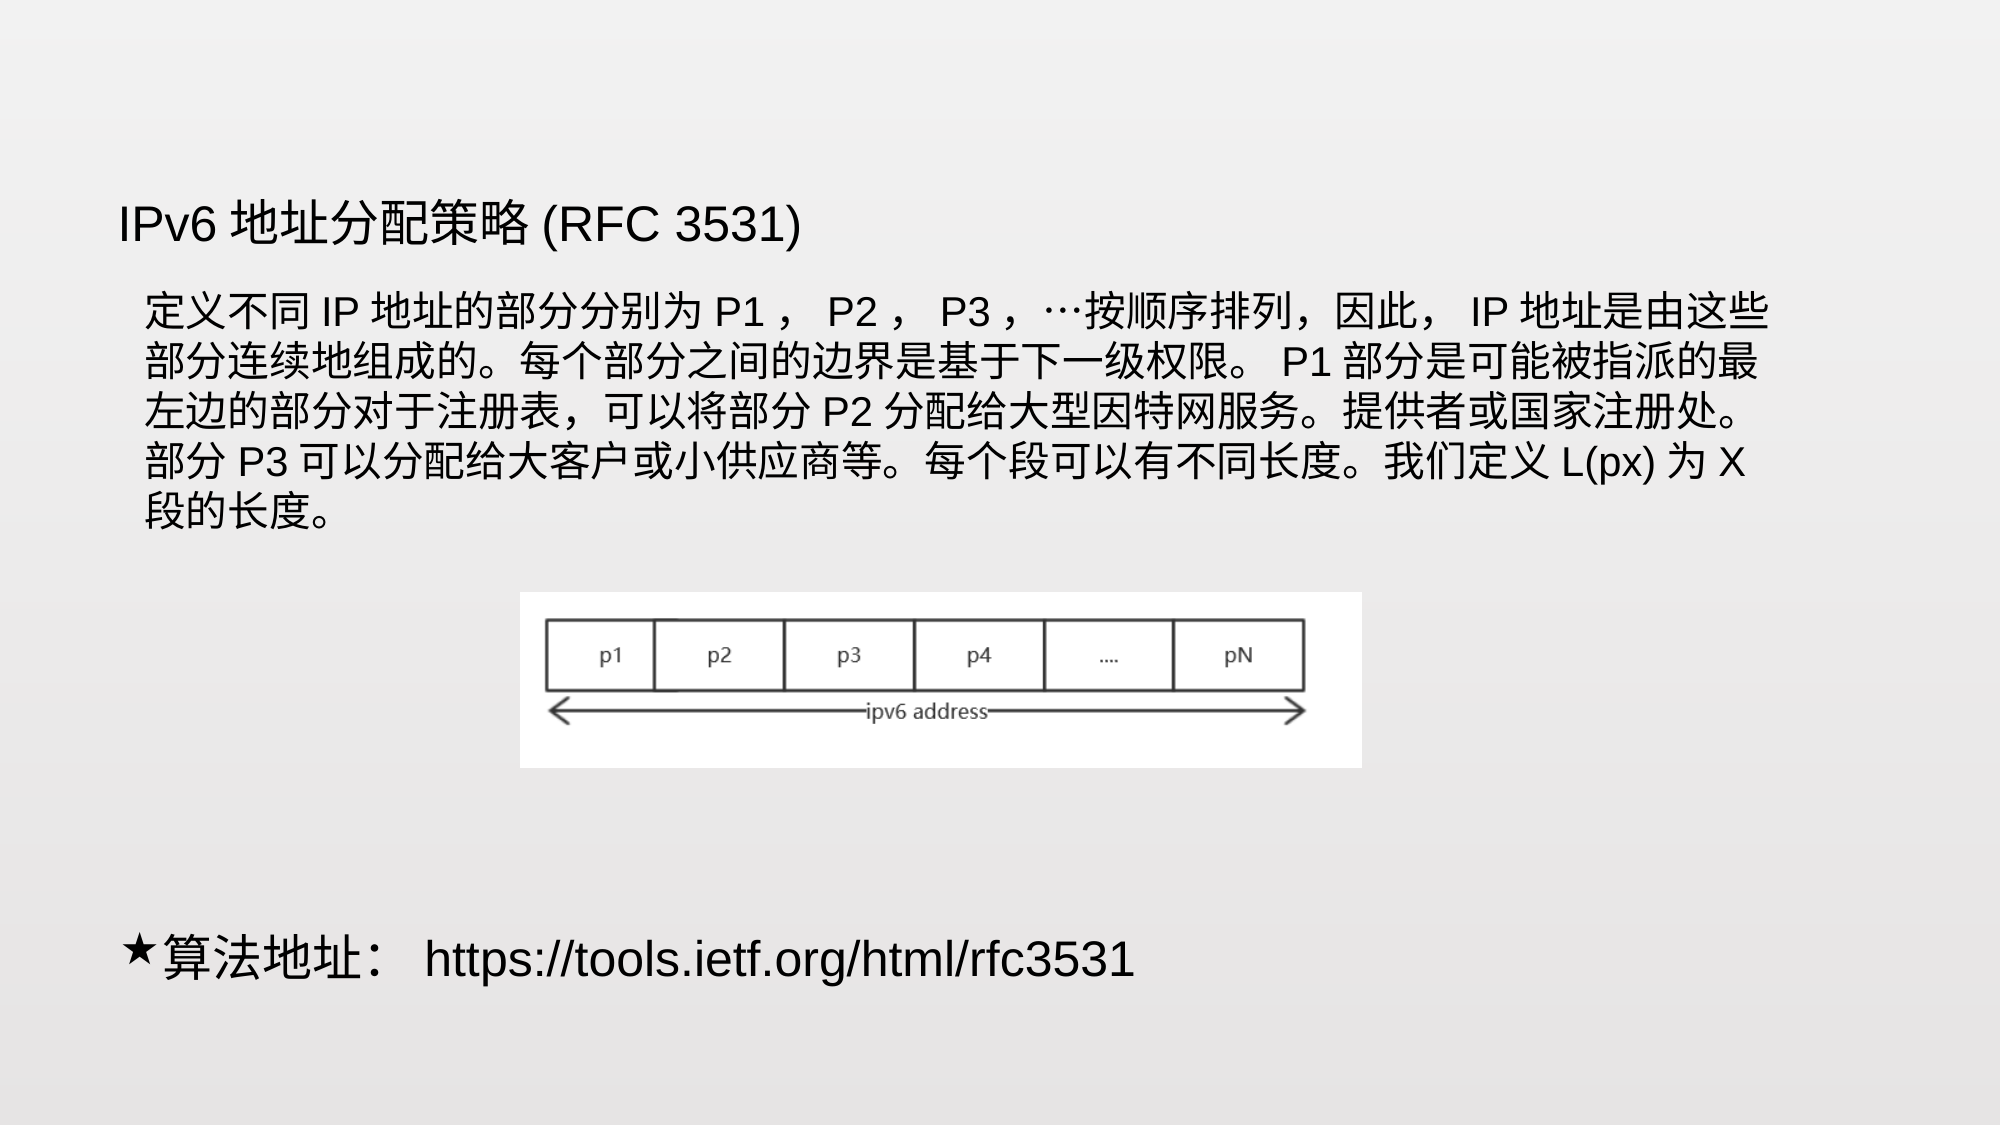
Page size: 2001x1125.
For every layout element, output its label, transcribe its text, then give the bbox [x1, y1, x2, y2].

text_box [102, 541, 1898, 631]
text_box IPv6地址分配策略(RFC 3531) [102, 88, 1898, 259]
picture [520, 592, 1362, 768]
text_box 定义不同IP地址的部分分别为P1，P2，P3，…按顺序排列，因此，IP地址是由这些部分连续地组成的。每个部分之间的边界是基于下一级权限。P1部分是可能被指派的最左边的部分对于注册表，可以将部分P2分配给大型因特网服务。提供者或国家注册处。部分P3可以分配给大客户或小供应商等。每个段可以有不同长度。我们定义L(px)为X段的长度。 [129, 277, 1805, 543]
title 算法地址：https://tools.ietf.org/html/rfc3531 [102, 823, 1898, 994]
